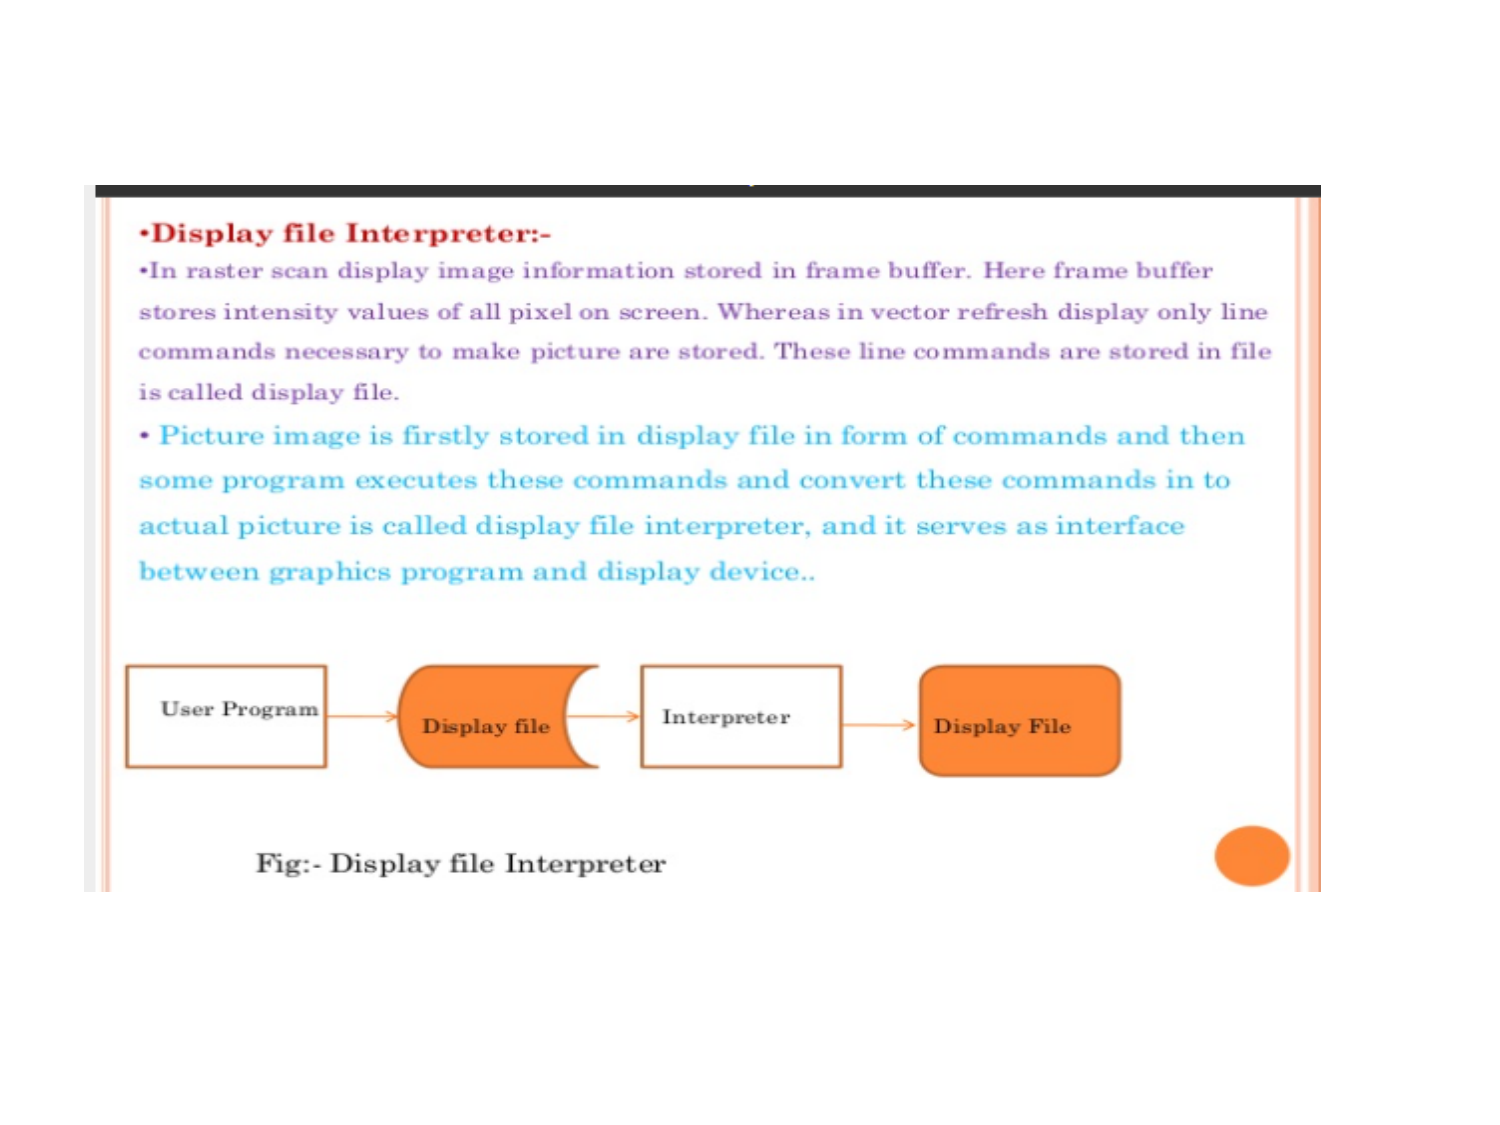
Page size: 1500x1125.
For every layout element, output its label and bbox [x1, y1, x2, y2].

list [84, 185, 1321, 892]
